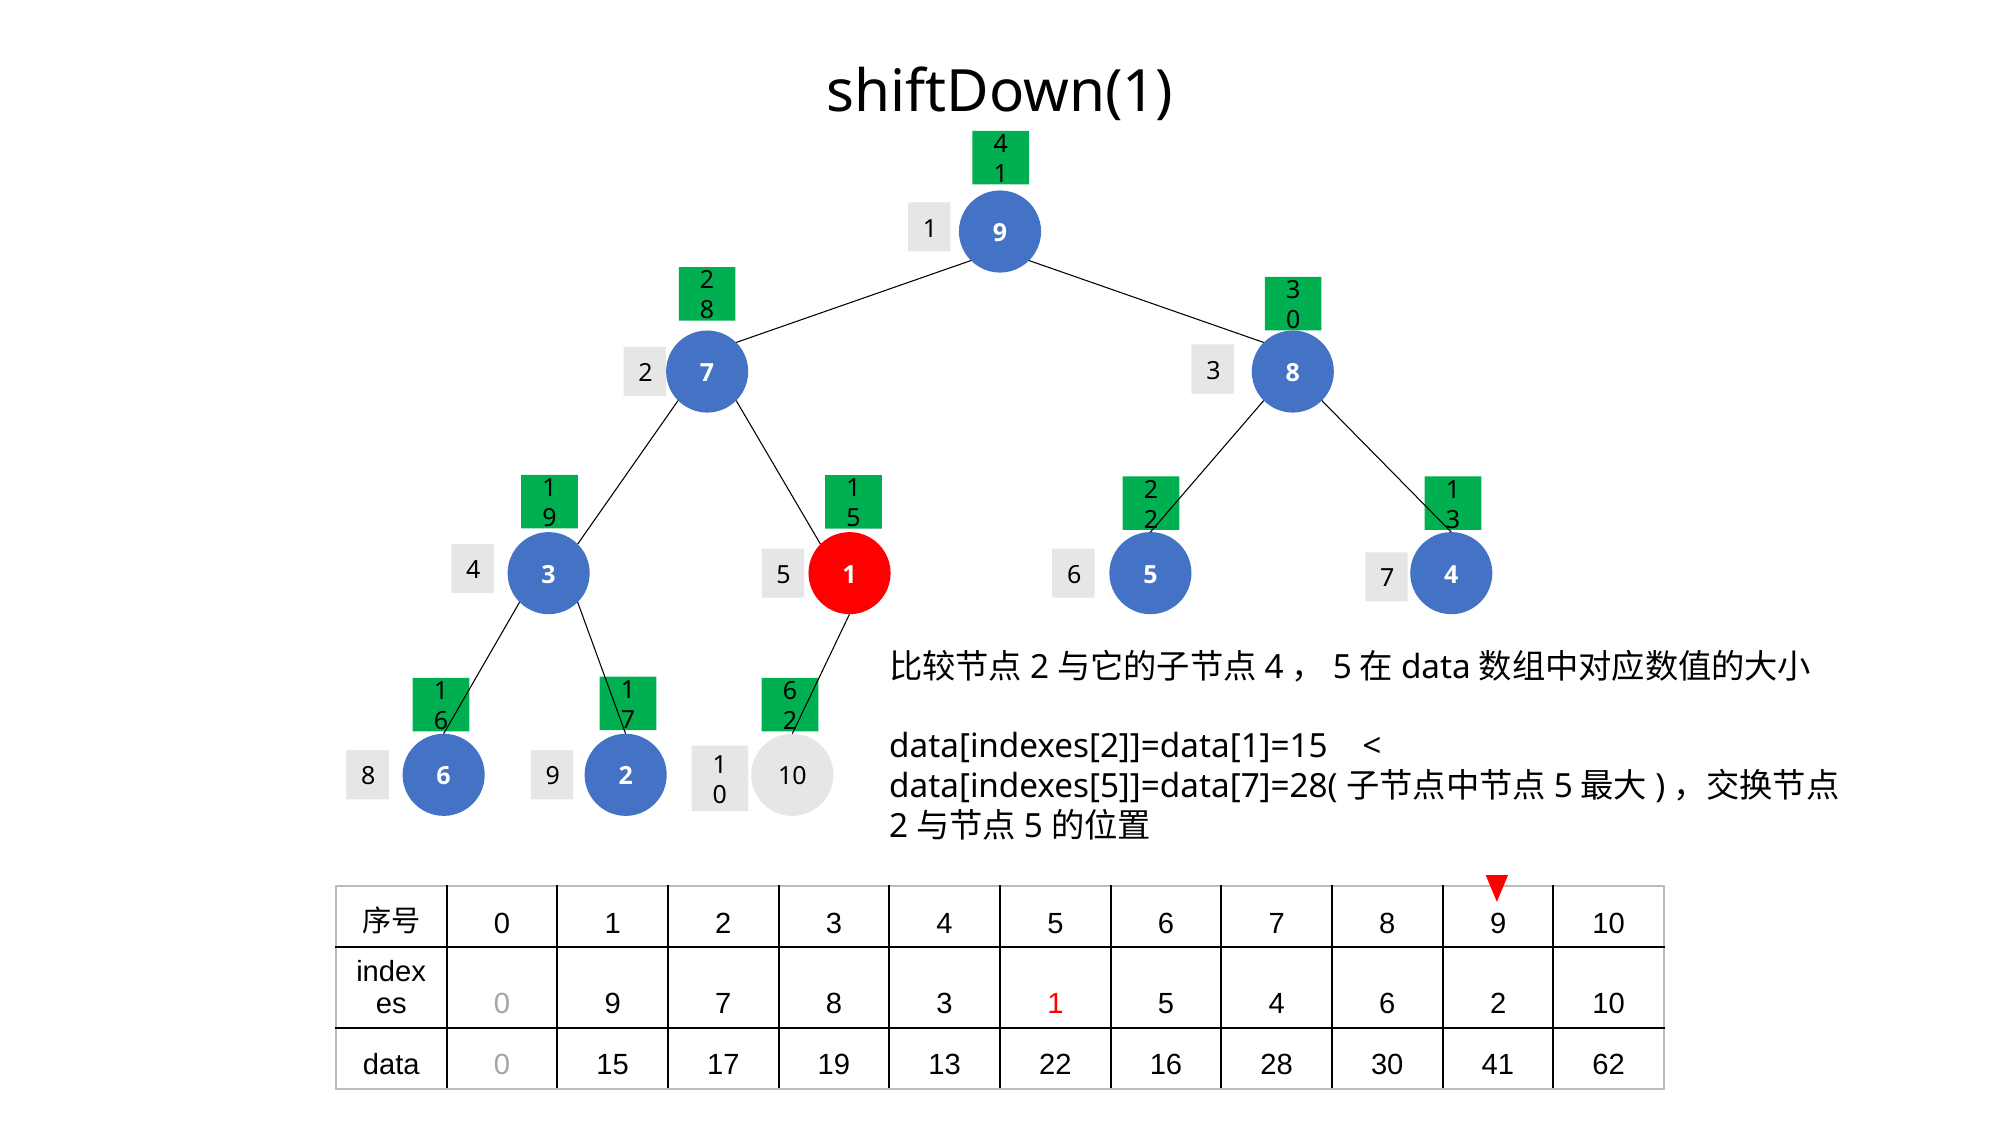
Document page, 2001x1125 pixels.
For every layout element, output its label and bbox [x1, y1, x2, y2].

text_box [345, 749, 390, 800]
table_cell [1001, 948, 1110, 1027]
table_header [1112, 887, 1220, 946]
table_cell [1333, 1029, 1442, 1088]
table_cell [337, 948, 446, 1027]
text_box [1484, 874, 1510, 905]
text_box [691, 745, 749, 812]
table_cell [448, 1029, 556, 1088]
table_cell [1222, 1029, 1331, 1088]
table_cell [1554, 1029, 1663, 1088]
table_header [1444, 887, 1552, 946]
table_cell [780, 1029, 888, 1088]
table_header [448, 887, 556, 946]
title [137, 31, 1863, 154]
table_cell [1333, 948, 1442, 1027]
table_header [1001, 887, 1110, 946]
table_cell [558, 948, 667, 1027]
table_cell [448, 948, 556, 1027]
table_cell [558, 1029, 667, 1088]
text_box [761, 548, 805, 599]
table_header [558, 887, 667, 946]
table_cell [1444, 948, 1552, 1027]
text_box [401, 189, 1494, 817]
table_cell [890, 1029, 999, 1088]
table_cell [1554, 948, 1663, 1027]
table_header [669, 887, 778, 946]
text_box [971, 130, 1030, 185]
text_box [874, 637, 1863, 852]
table_header [1222, 887, 1331, 946]
table_cell [1001, 1029, 1110, 1088]
table_cell [1444, 1029, 1552, 1088]
table_cell [780, 948, 888, 1027]
text_box [907, 201, 951, 252]
table_cell [669, 948, 778, 1027]
table_header [1333, 887, 1442, 946]
table_header [337, 887, 446, 946]
text_box [530, 749, 574, 800]
table_cell [1112, 1029, 1220, 1088]
table_cell [669, 1029, 778, 1088]
table_cell [1222, 948, 1331, 1027]
table_header [780, 887, 888, 946]
text_box [1051, 548, 1096, 599]
text_box [450, 543, 495, 594]
table_cell [337, 1029, 446, 1088]
table_cell [1112, 948, 1220, 1027]
table_cell [890, 948, 999, 1027]
text_box [824, 474, 883, 530]
table_header [890, 887, 999, 946]
table_header [1554, 887, 1663, 946]
